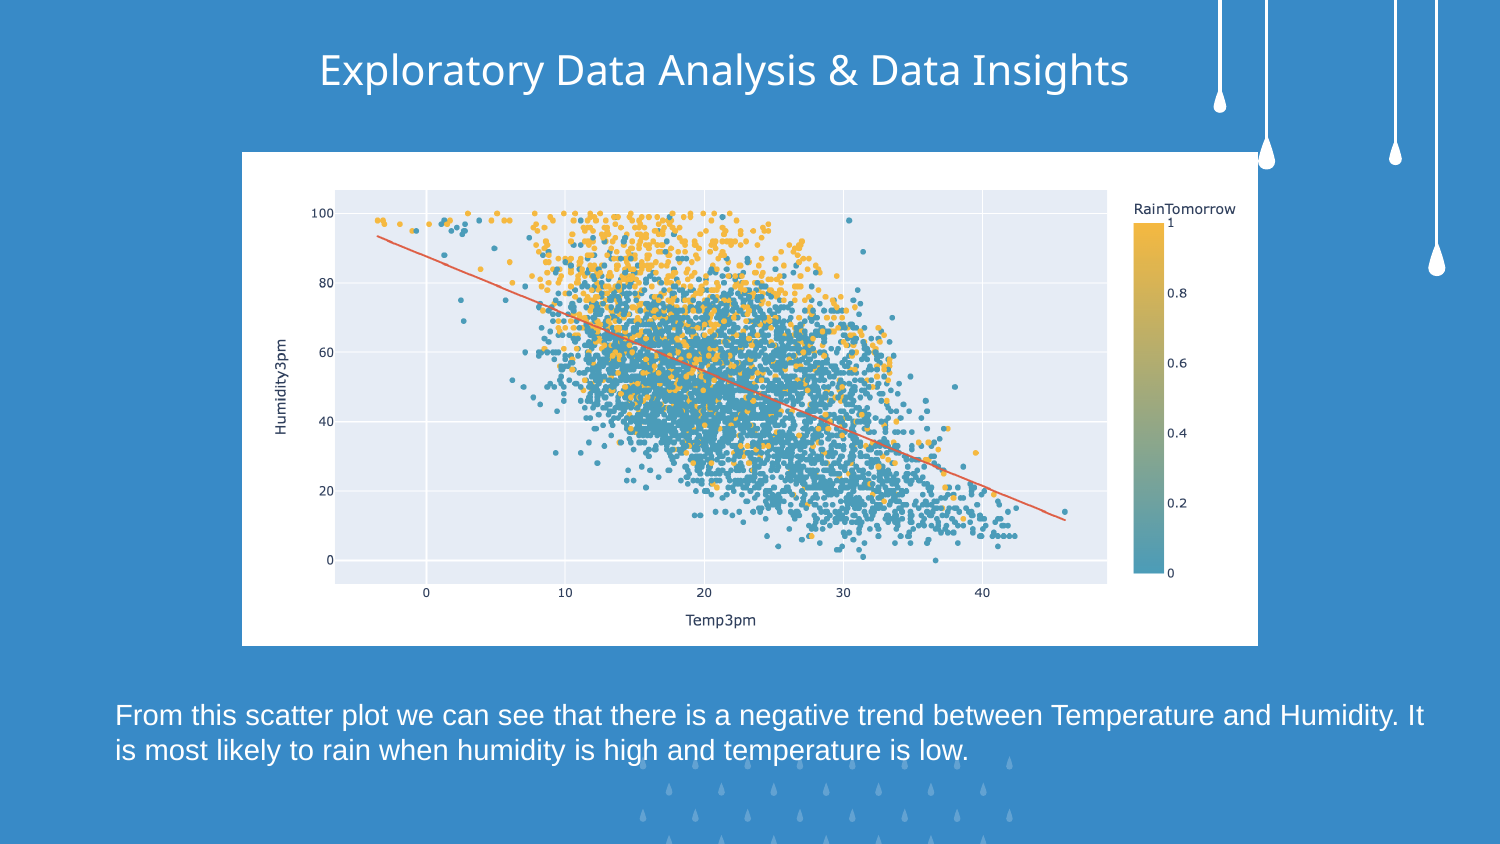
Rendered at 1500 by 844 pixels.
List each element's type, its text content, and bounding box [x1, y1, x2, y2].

picture [241, 152, 1259, 646]
text_box From this scatter plot we can see that there is a negative trend between Temperature and Humidity. It is most likely to rain when humidity is high and temperature is low. [100, 688, 1451, 774]
text_box Exploratory Data Analysis & Data Insights [100, 29, 1359, 109]
